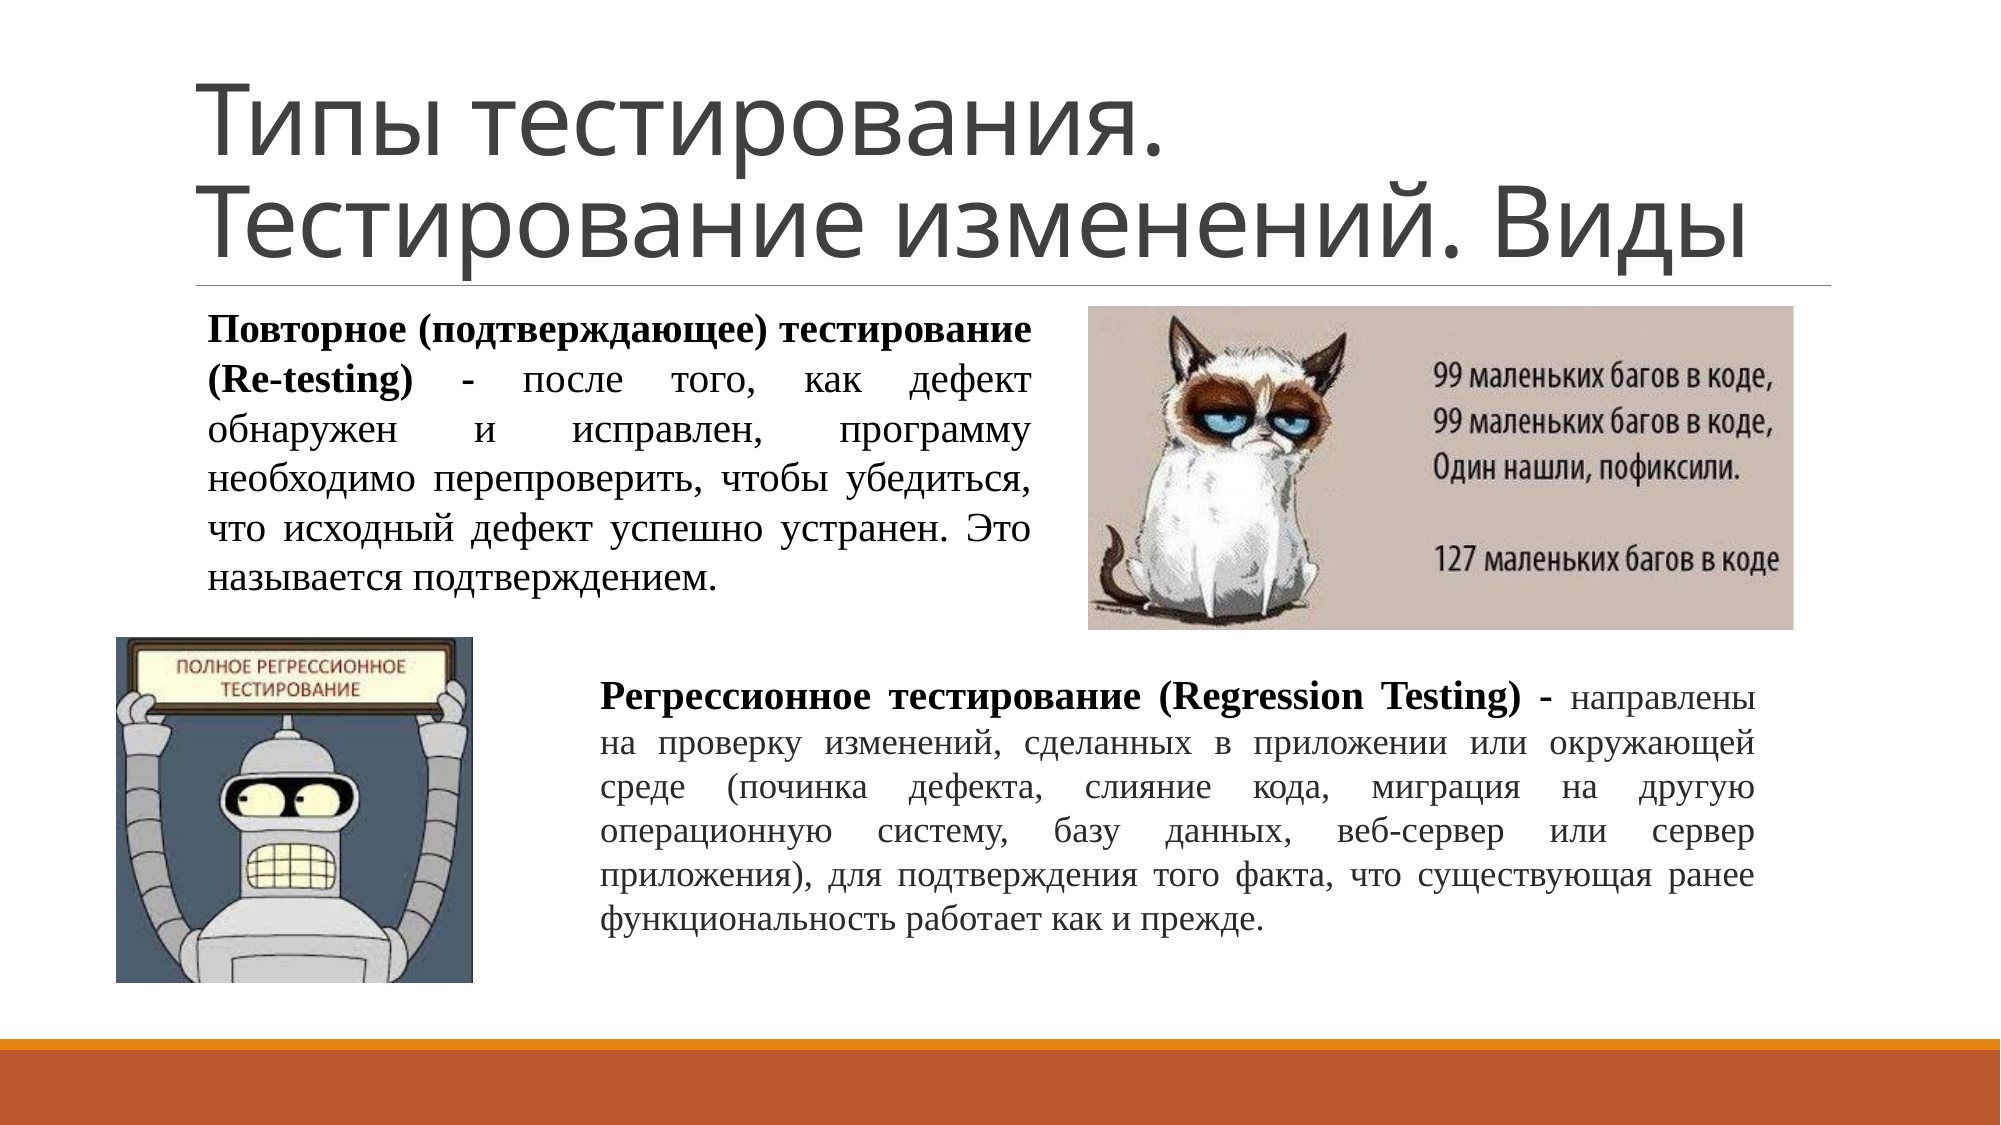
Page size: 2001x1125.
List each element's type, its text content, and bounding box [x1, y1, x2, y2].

title Типы тестирования. Тестирование изменений. Виды [180, 47, 1830, 285]
text_box Повторное (подтверждающее) тестирование (Re-testing) - после того, как дефект обнаружен и исправлен, программу необходимо перепроверить, чтобы убедиться, что исходный дефект успешно устранен. Это называется подтверждением. [191, 285, 1049, 652]
picture [116, 636, 474, 984]
text_box Регрессионное тестирование (Regression Testing) - направлены на проверку изменений, сделанных в приложении или окружающей среде (починка дефекта, слияние кода, миграция на другую операционную систему, базу данных, веб-сервер или сервер приложения), для подтверждения того факта, что существующая ранее функциональность работает как и прежде. [583, 651, 1773, 969]
picture [1087, 306, 1795, 631]
